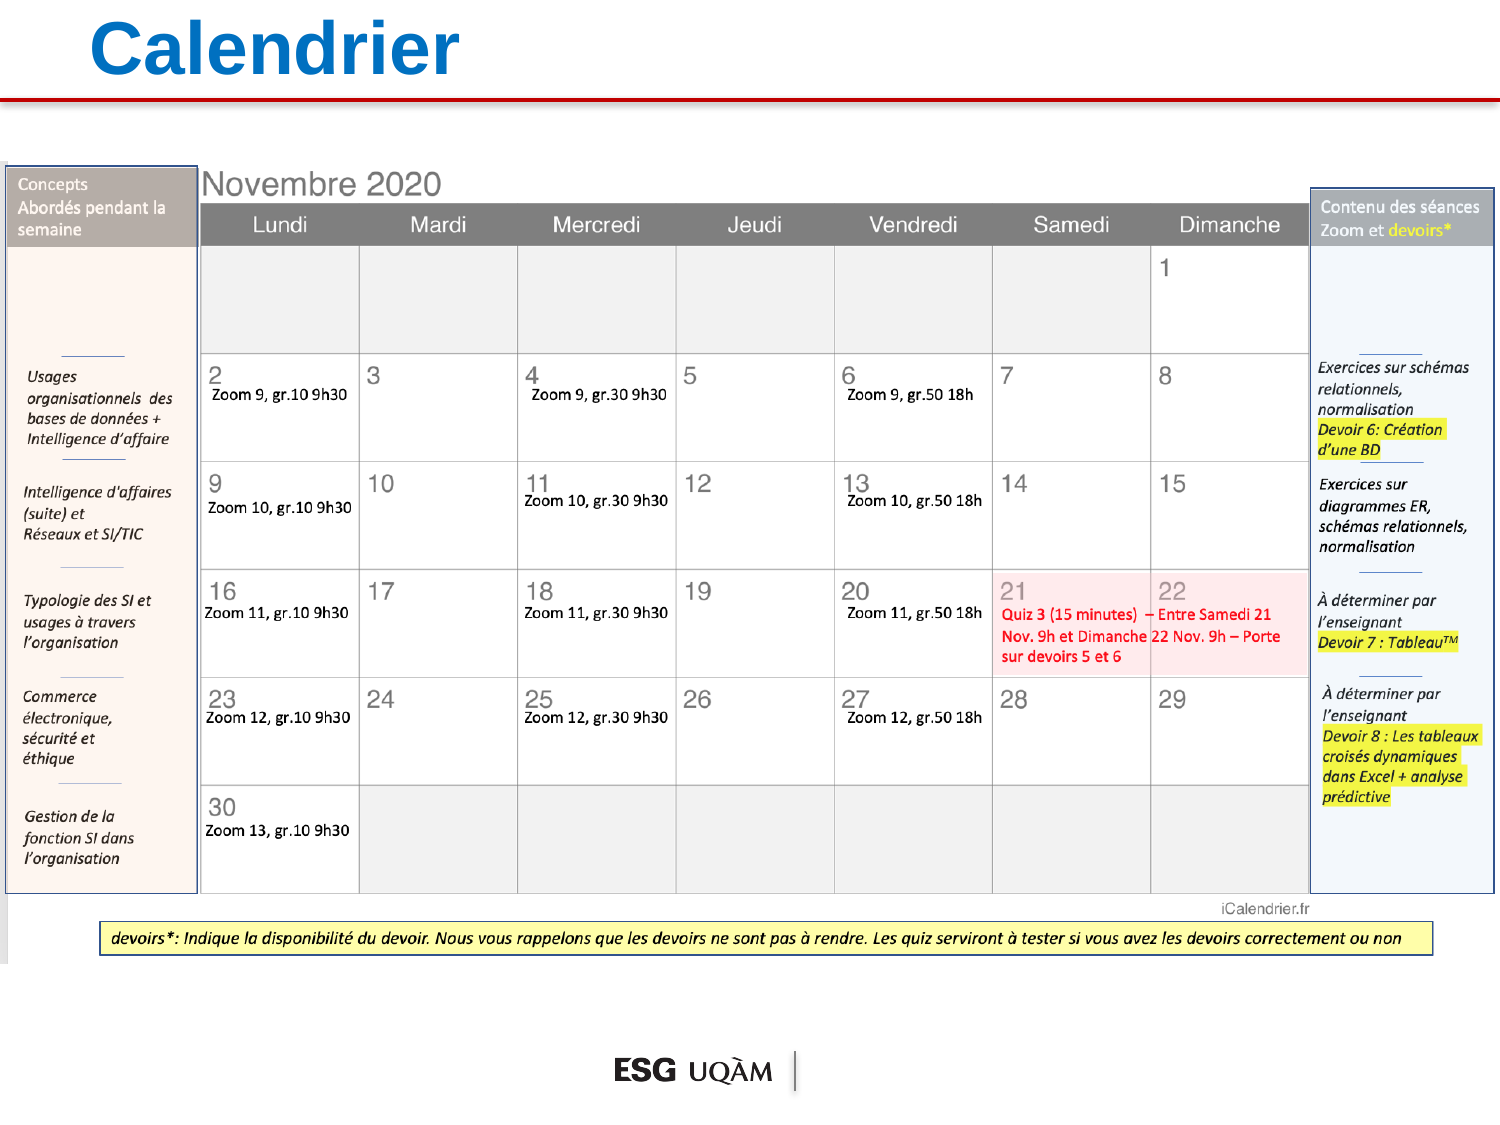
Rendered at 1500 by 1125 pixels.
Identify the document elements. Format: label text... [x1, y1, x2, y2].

title Calendrier [75, 0, 1425, 83]
picture [0, 161, 1500, 964]
picture [615, 1057, 772, 1085]
